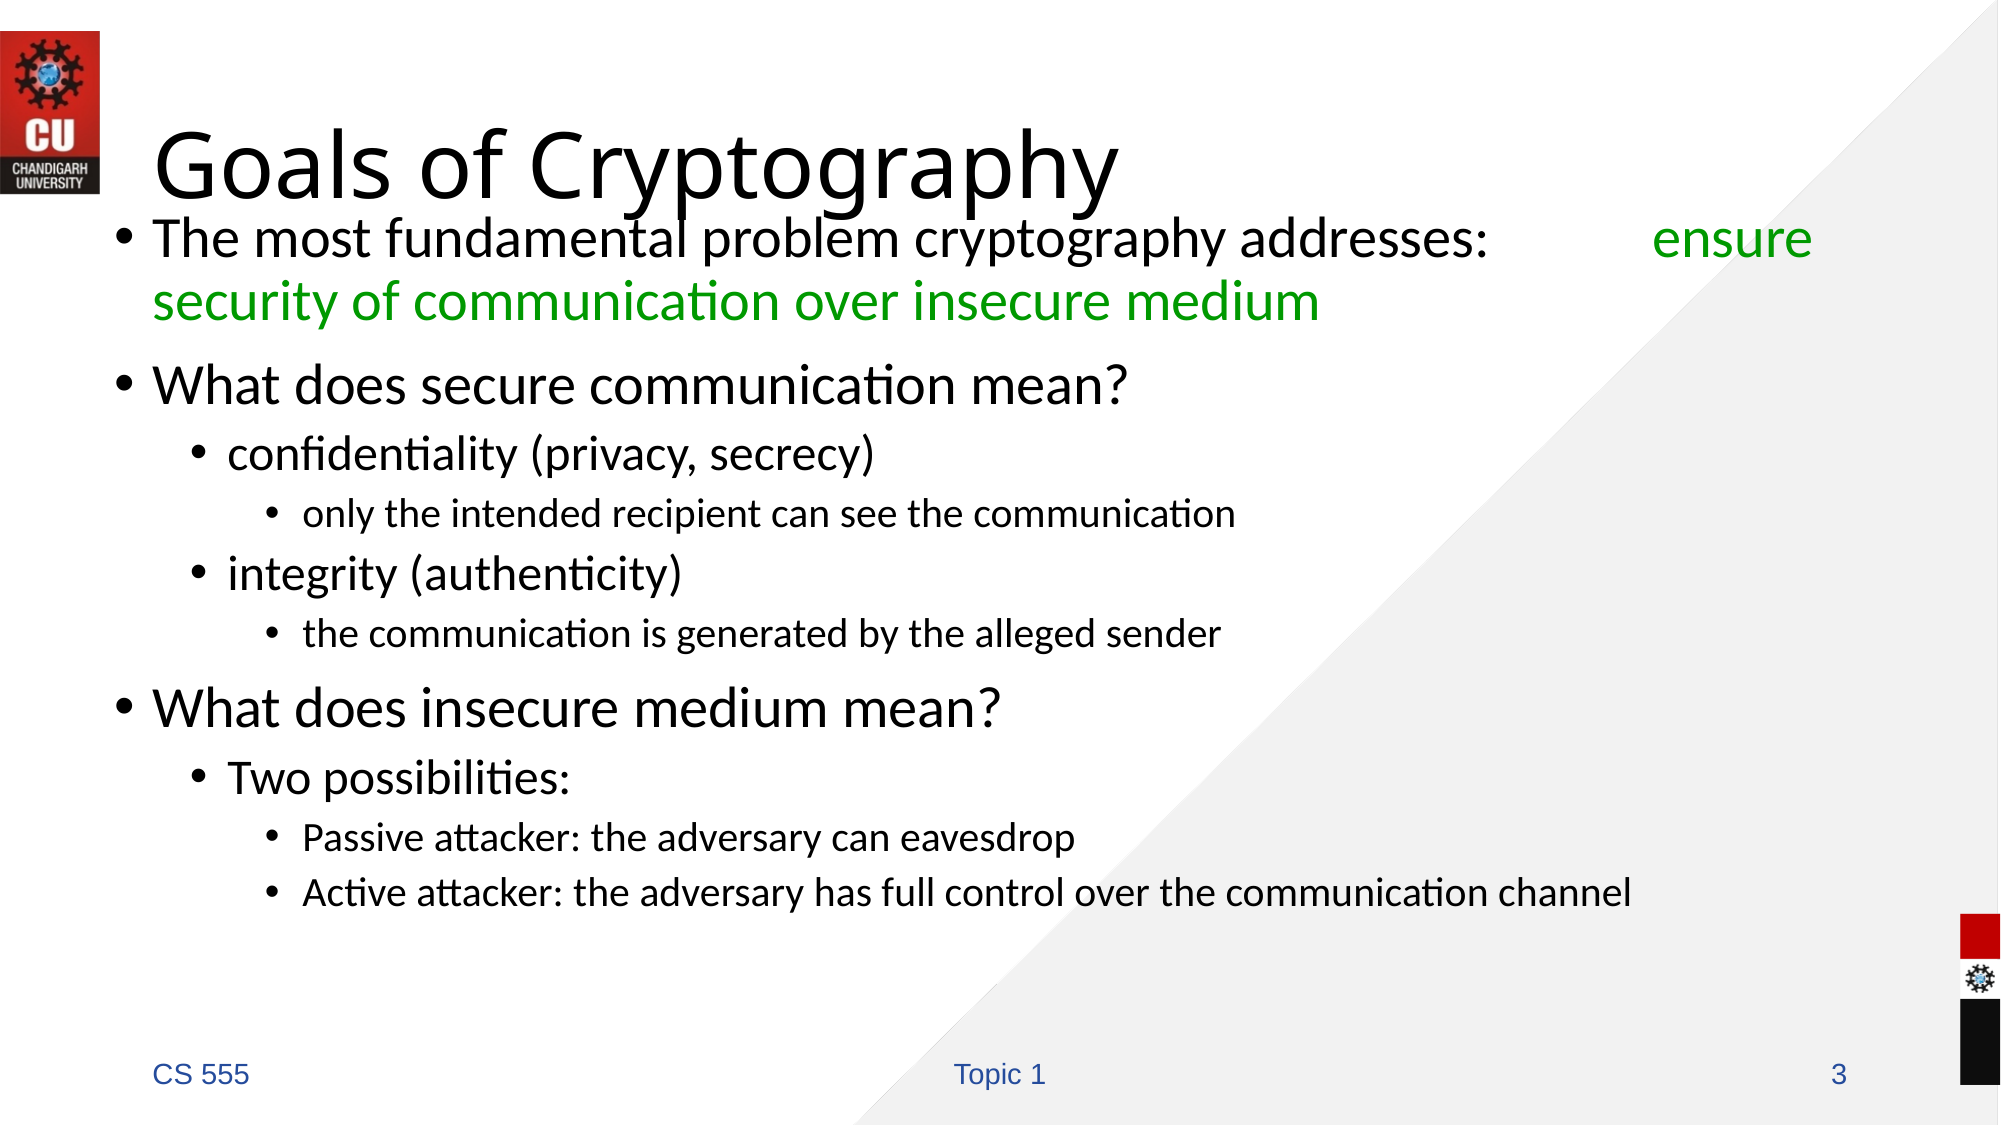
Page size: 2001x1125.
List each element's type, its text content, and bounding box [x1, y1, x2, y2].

footer Topic 1 [662, 1042, 1338, 1103]
slide_number 3 [1412, 1042, 1863, 1103]
title Goals of Cryptography [137, 59, 1863, 200]
picture [0, 0, 2001, 1125]
list The most fundamental problem cryptography addresses: ensure security of communication over insecure medium What does secure communication mean? confidentiality (privacy, secrecy) only the intended recipient can see the communication integrity (authenticity) the communication is generated by the alleged sender What does insecure medium mean? Two possibilities: Passive attacker: the adversary can eavesdrop Active attacker: the adversary has full control over the communication channel [99, 200, 1917, 988]
slide_number CS 555 [137, 1042, 588, 1103]
